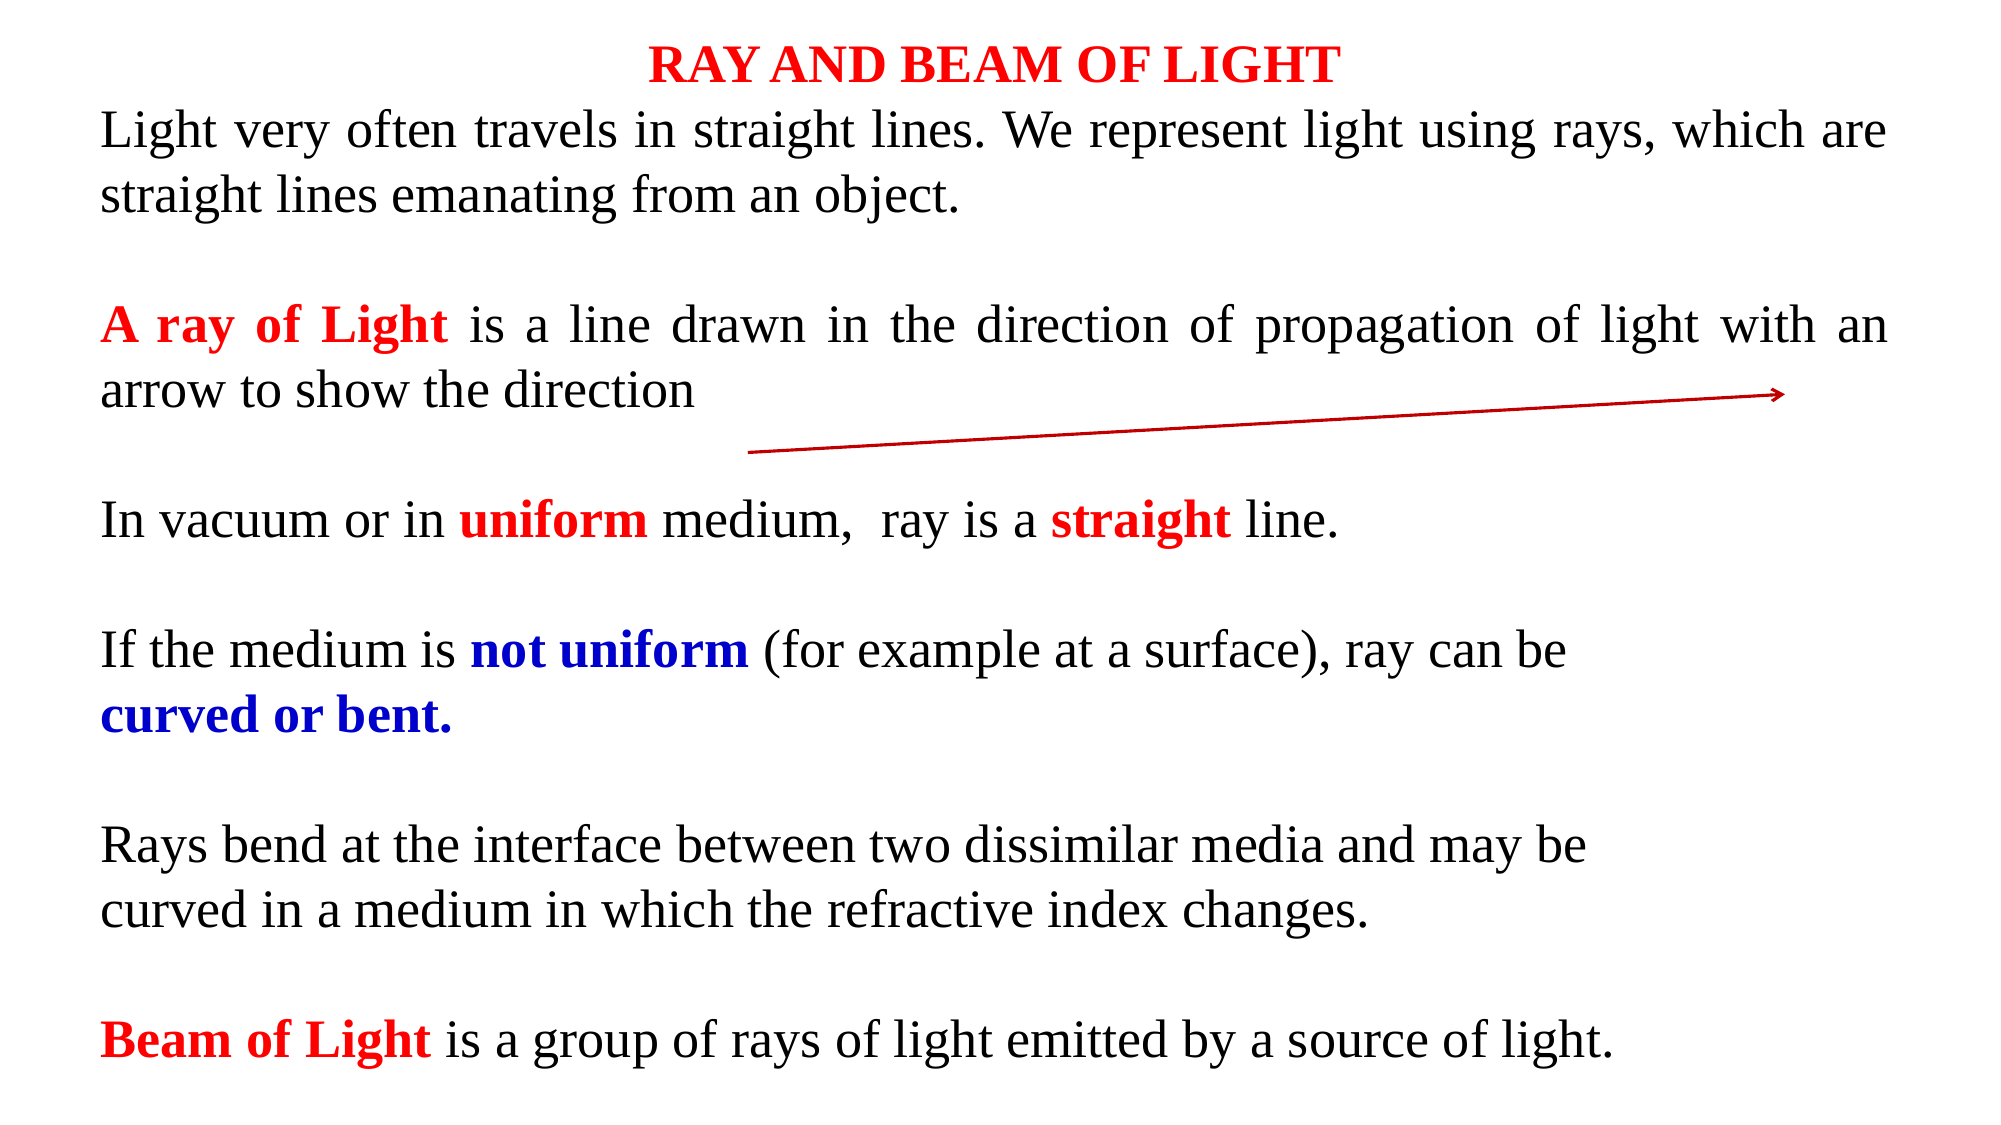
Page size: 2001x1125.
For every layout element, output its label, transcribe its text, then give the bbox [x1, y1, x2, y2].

text_box RAY AND BEAM OF LIGHT Light very often travels in straight lines. We represent light using rays, which are straight lines emanating from an object. A ray of Light is a line drawn in the direction of propagation of light with an arrow to show the direction In vacuum or in uniform medium, ray is a straight line. If the medium is not uniform (for example at a surface), ray can be curved or bent. Rays bend at the interface between two dissimilar media and may be curved in a medium in which the refractive index changes. Beam of Light is a group of rays of light emitted by a source of light. [85, 21, 1905, 1125]
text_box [747, 394, 1785, 453]
